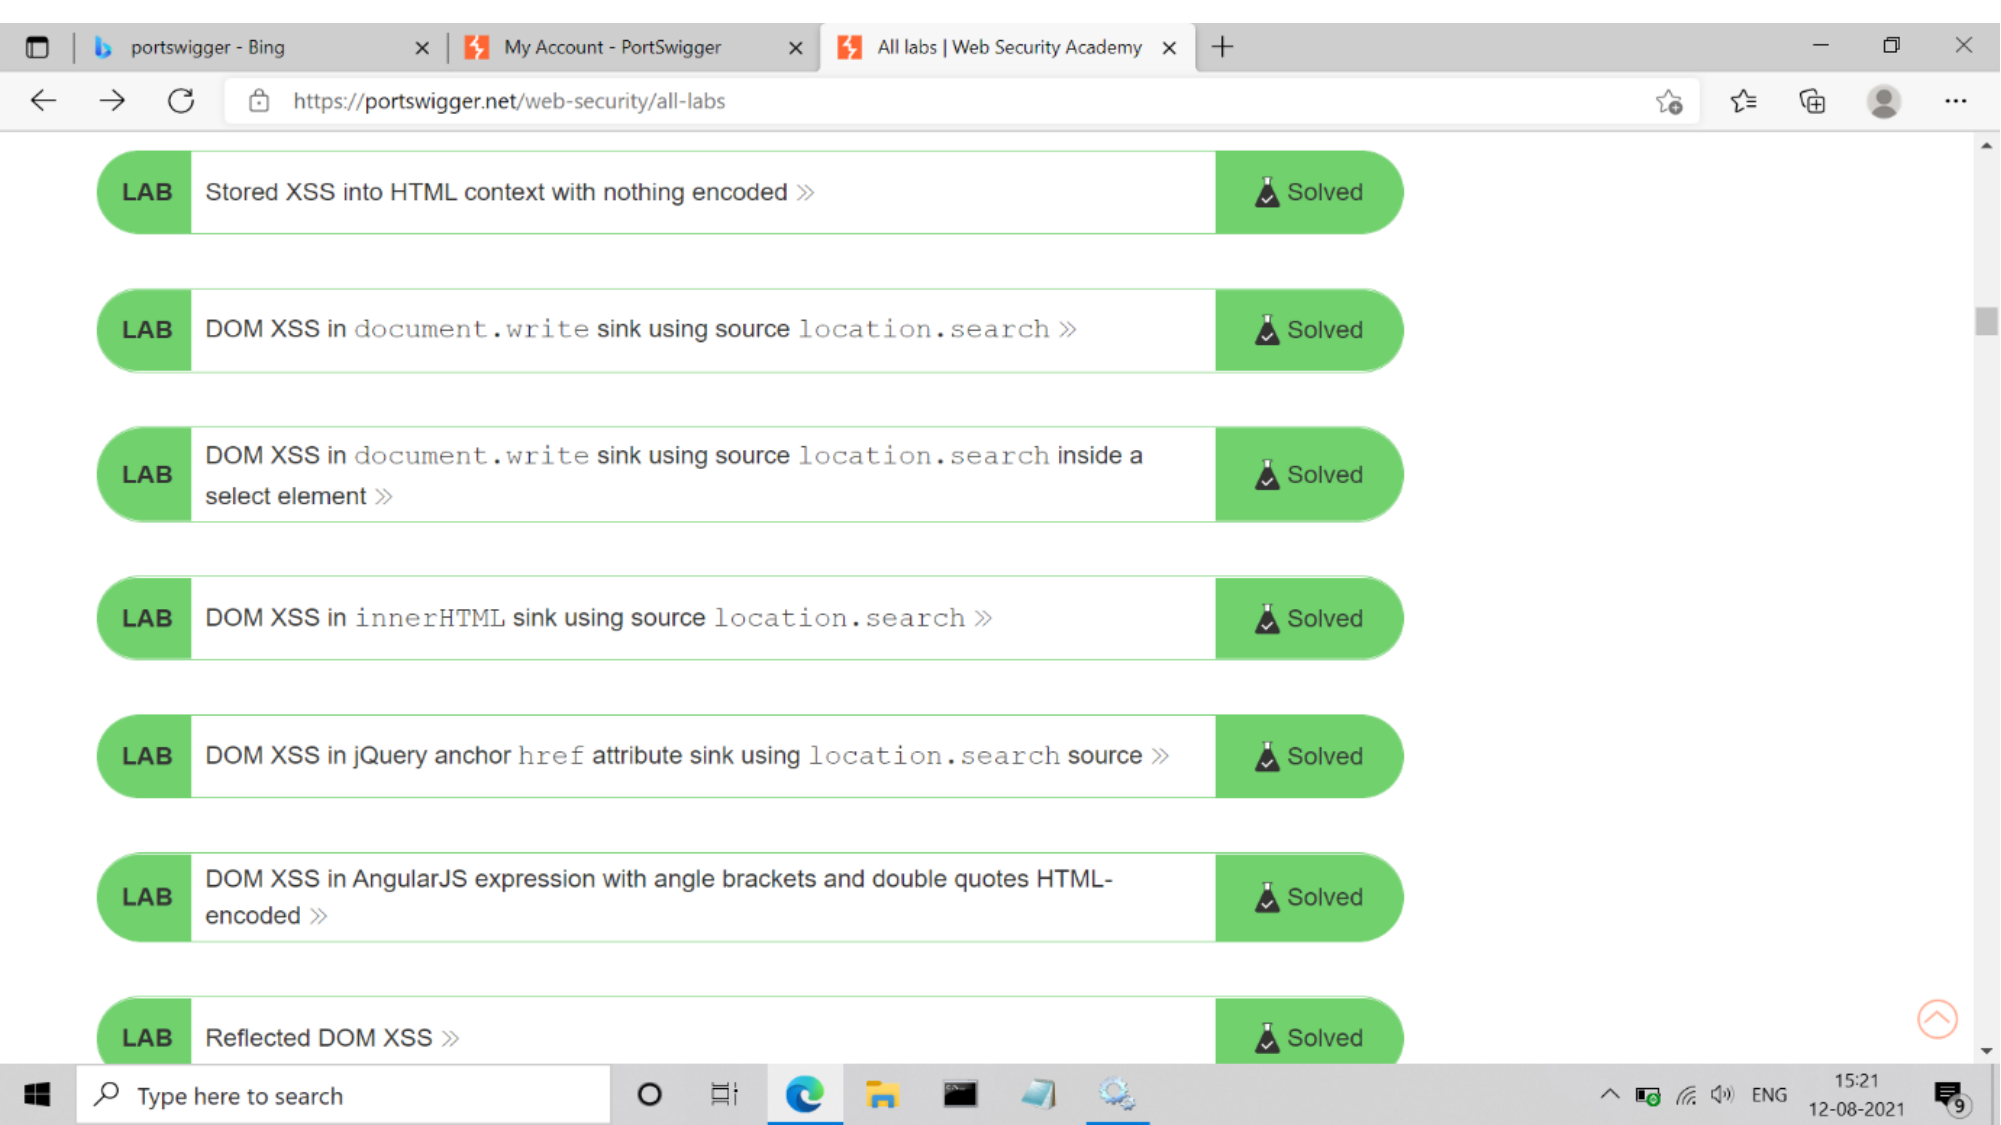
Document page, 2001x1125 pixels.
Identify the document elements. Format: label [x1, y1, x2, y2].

list [0, 23, 2000, 1125]
